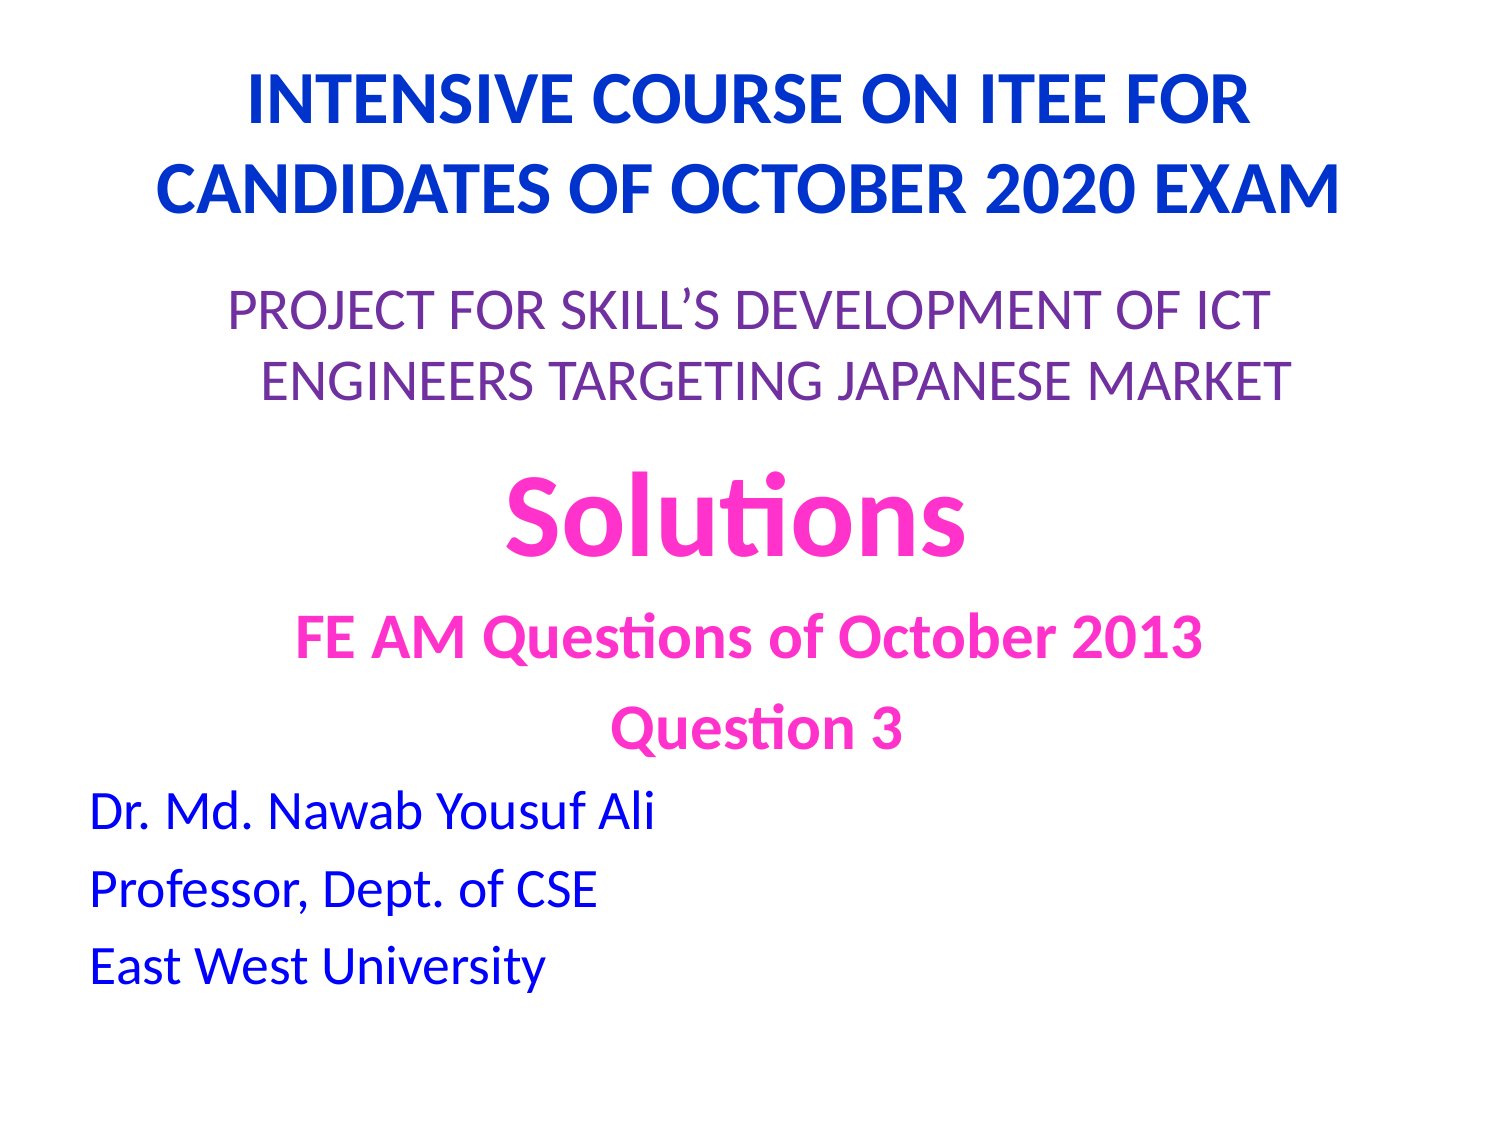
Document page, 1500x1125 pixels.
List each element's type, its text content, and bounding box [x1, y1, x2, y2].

text_box INTENSIVE COURSE ON ITEE FOR CANDIDATES OF OCTOBER 2020 EXAM [75, 45, 1425, 233]
text_box PROJECT FOR SKILL’S DEVELOPMENT OF ICT ENGINEERS TARGETING JAPANESE MARKET Solutions FE AM Questions of October 2013 Question 3 Dr. Md. Nawab Yousuf Ali Professor, Dept. of CSE East West University [75, 262, 1425, 1005]
